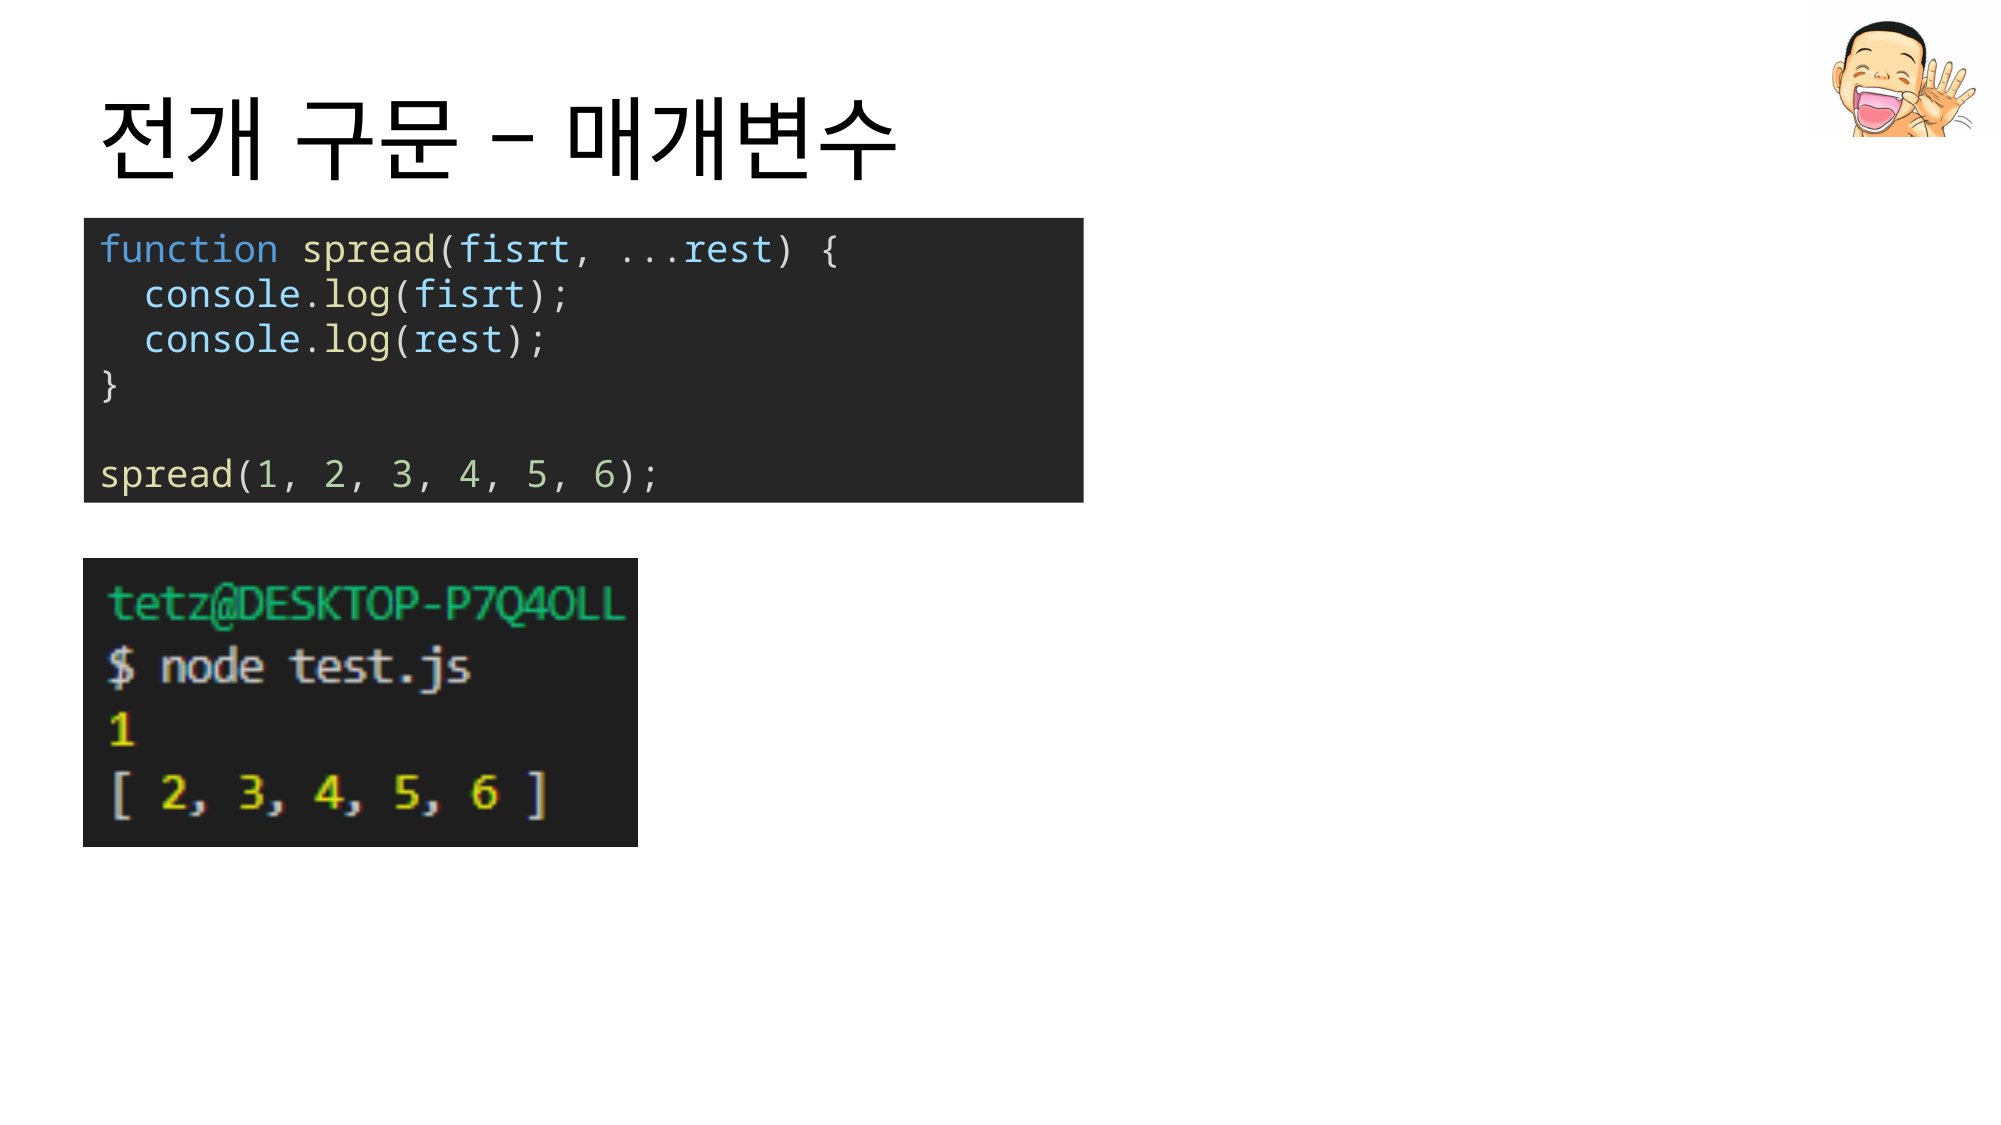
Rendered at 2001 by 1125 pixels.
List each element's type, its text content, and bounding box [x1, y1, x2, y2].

picture [83, 558, 638, 847]
title 전개 구문 – 매개변수 [83, 0, 1931, 218]
text_box function spread(fisrt, ...rest) { console.log(fisrt); console.log(rest); } spread(1, 2, 3, 4, 5, 6); [83, 217, 1084, 503]
picture [1931, 0, 2000, 137]
